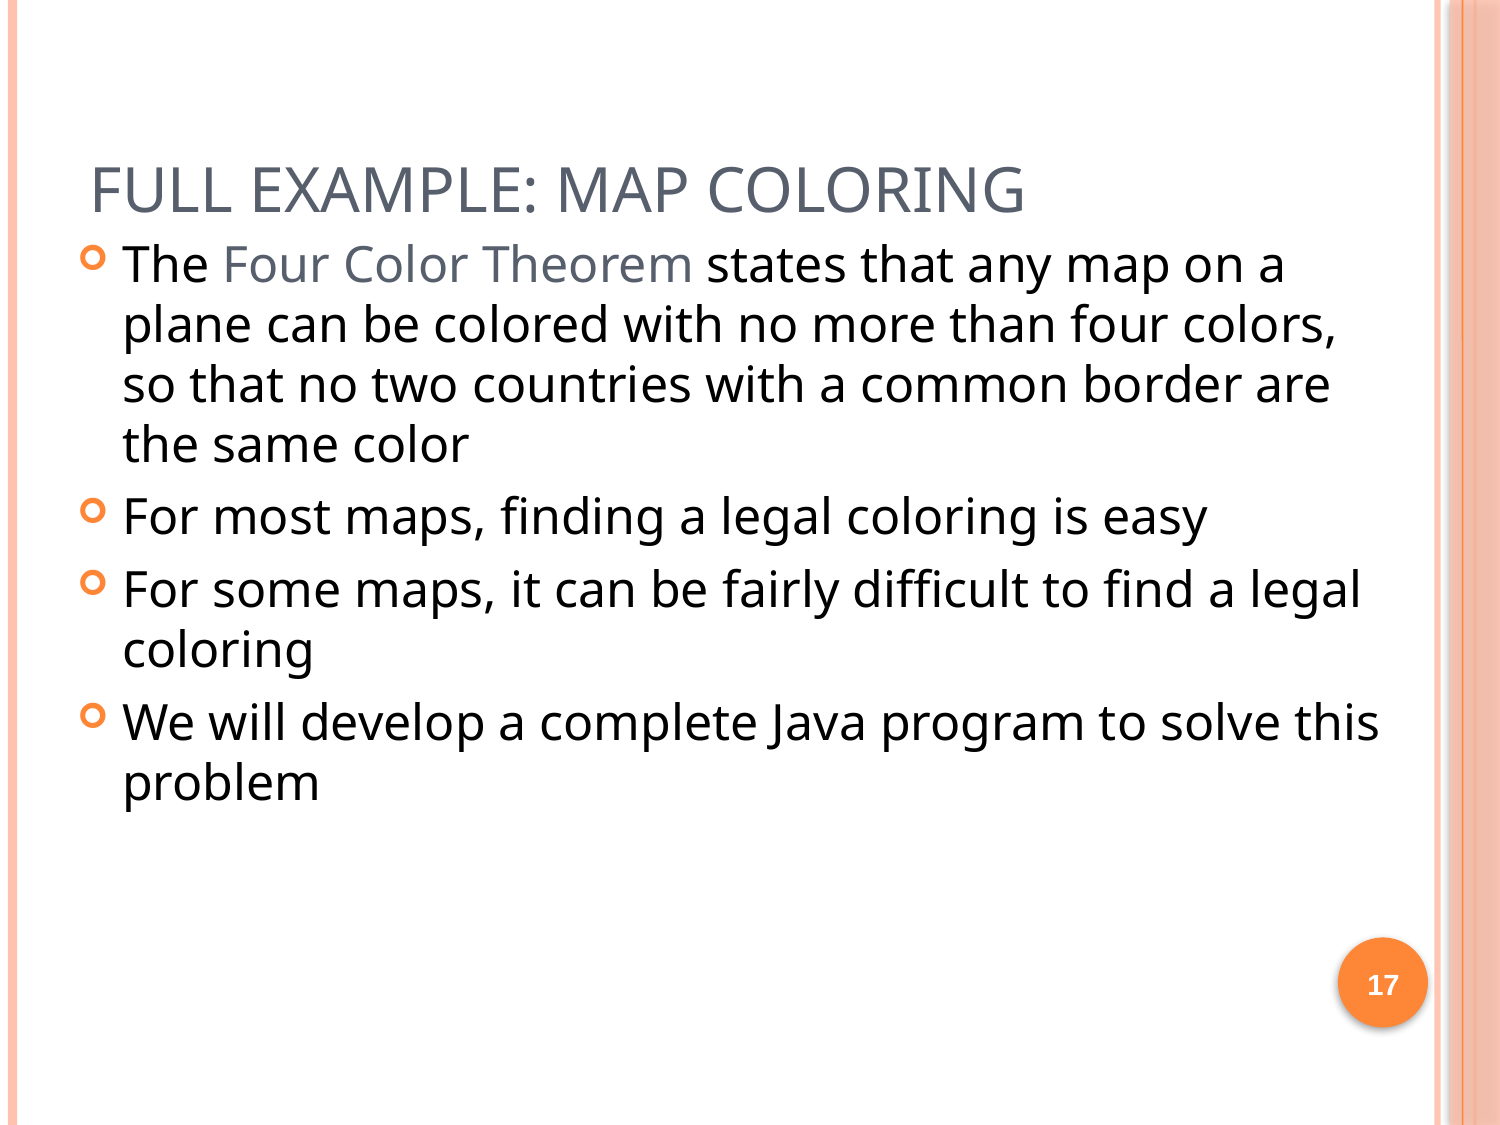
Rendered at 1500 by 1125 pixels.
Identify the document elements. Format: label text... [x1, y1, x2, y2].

list The Four Color Theorem states that any map on a plane can be colored with no more than four colors, so that no two countries with a common border are the same color For most maps, finding a legal coloring is easy For some maps, it can be fairly difficult to find a legal coloring We will develop a complete Java program to solve this problem [62, 224, 1413, 1006]
slide_number 17 [1333, 940, 1434, 1027]
title Full example: Map coloring [75, 45, 1300, 224]
